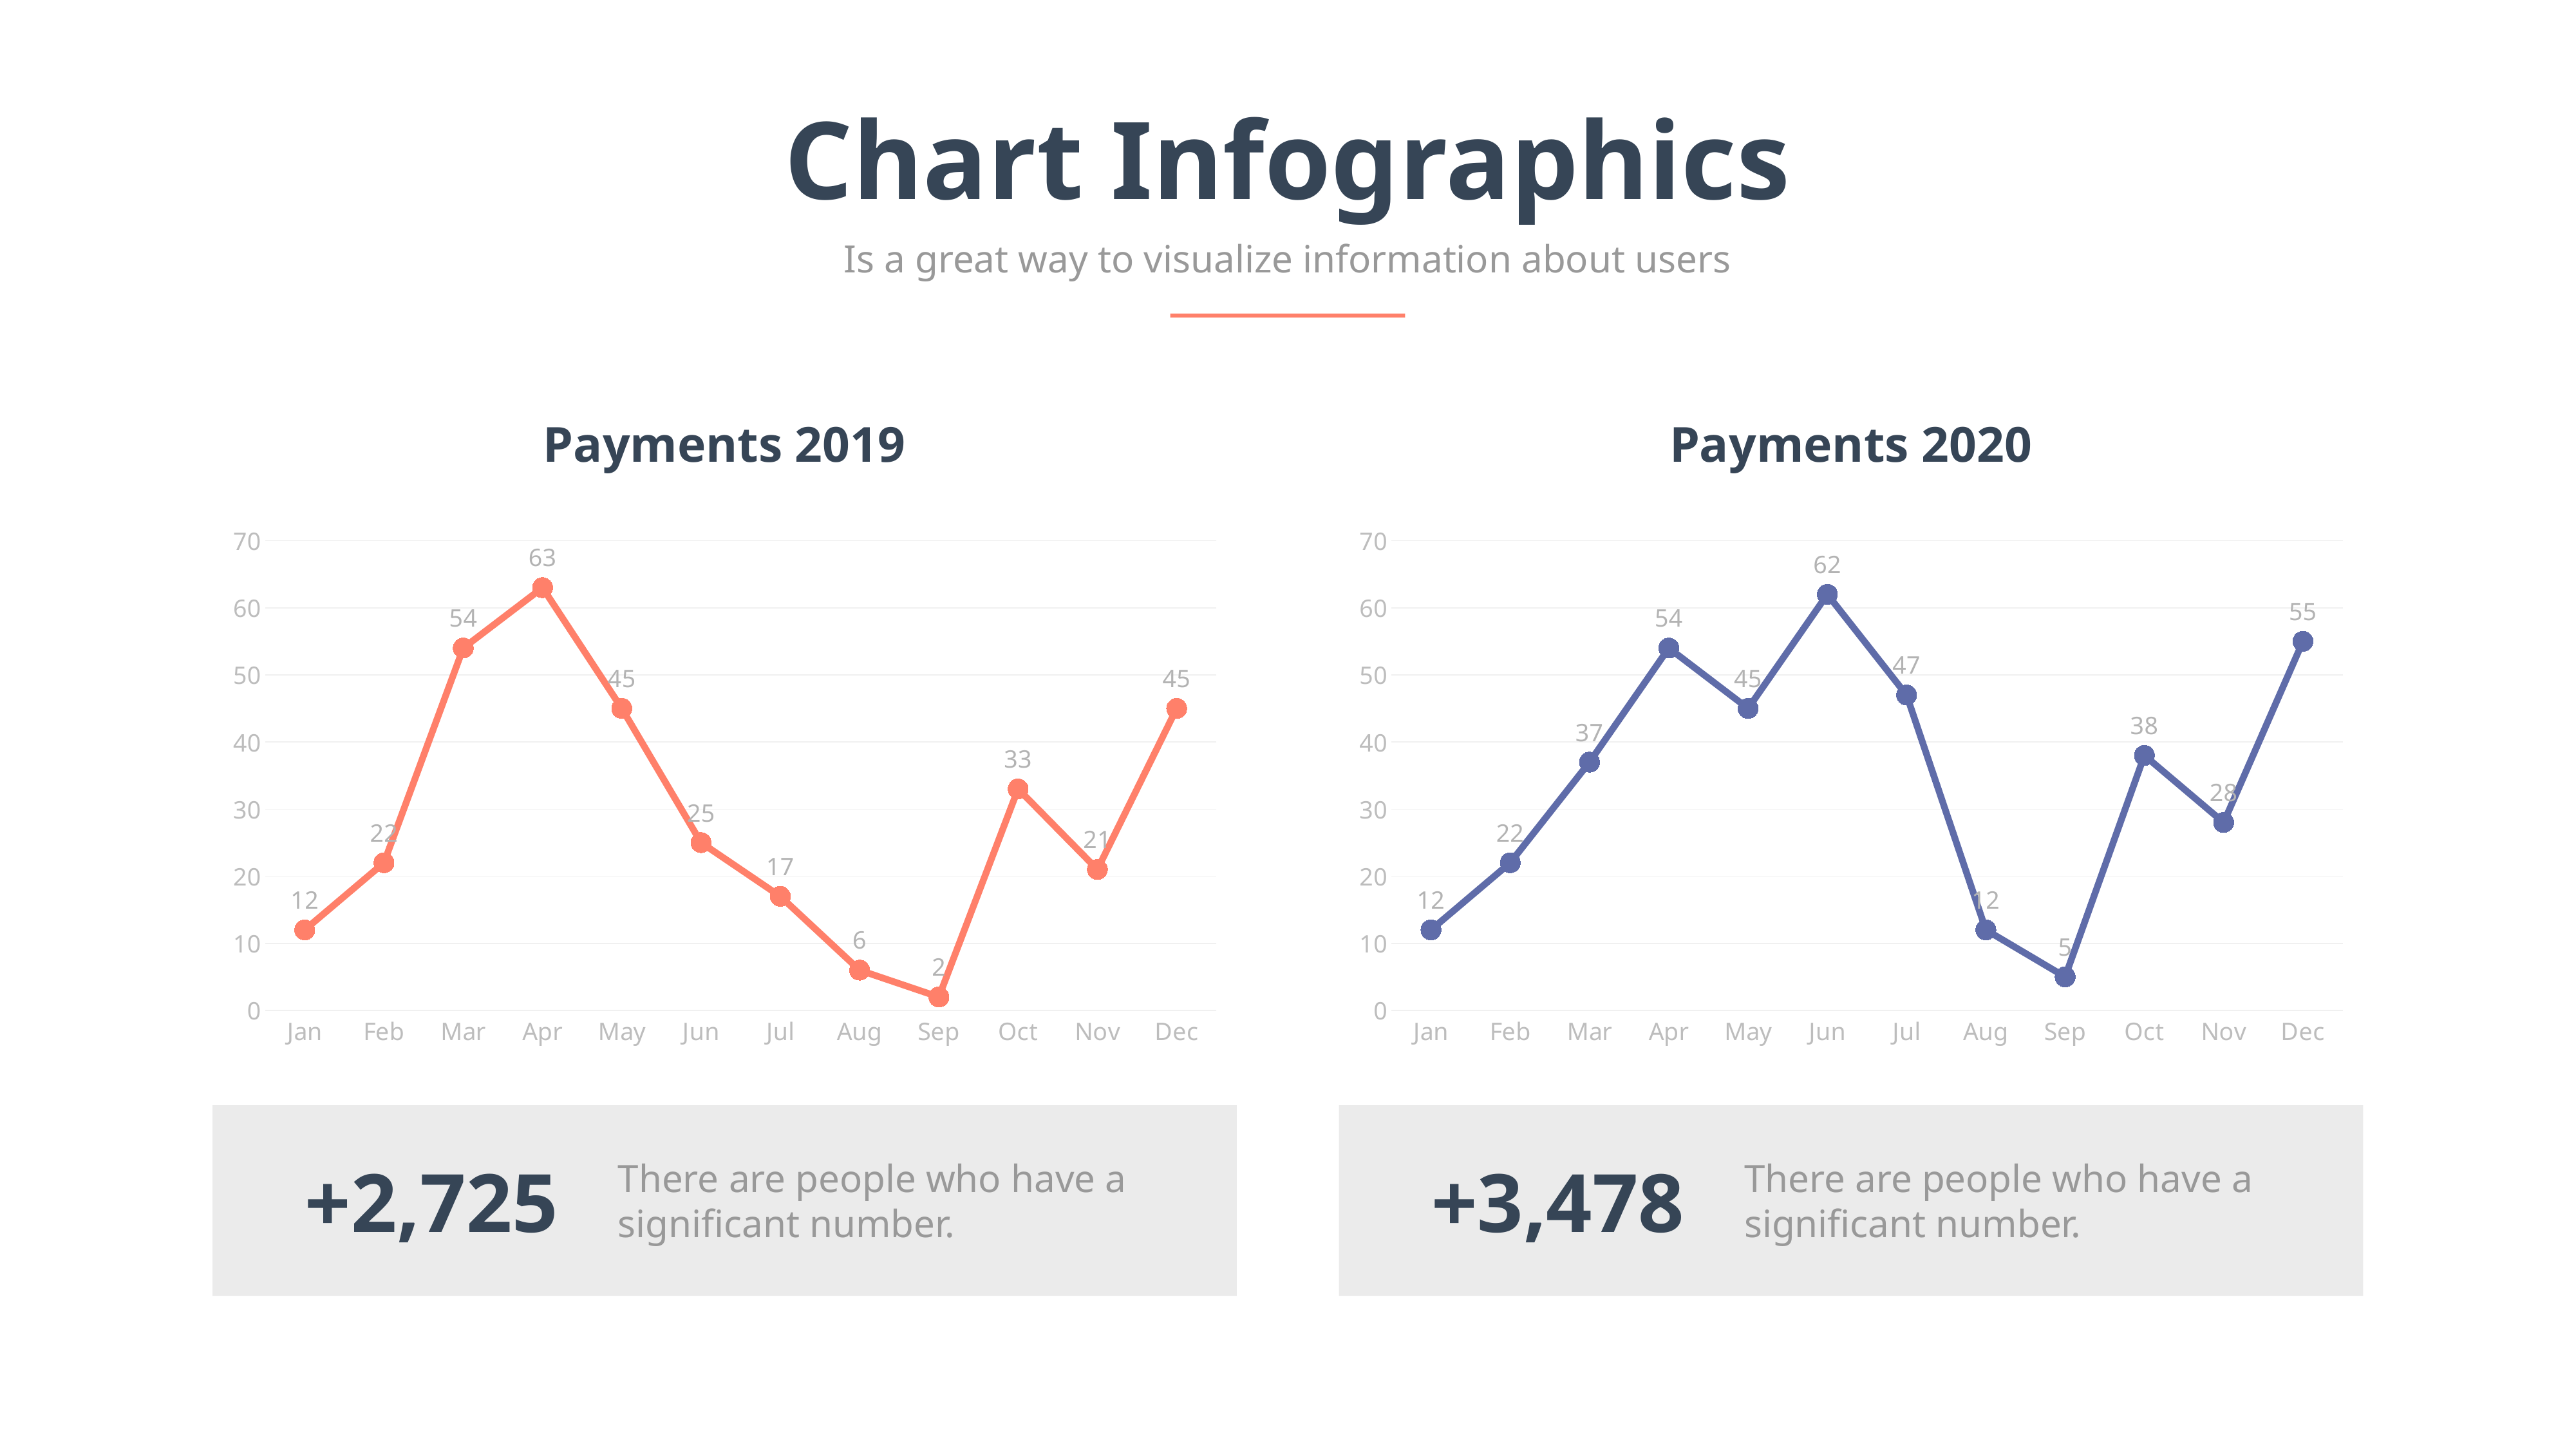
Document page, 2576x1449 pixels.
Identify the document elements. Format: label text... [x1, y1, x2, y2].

chart [212, 513, 1237, 1059]
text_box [664, 87, 1911, 318]
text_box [1339, 1105, 2364, 1296]
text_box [212, 1105, 1237, 1296]
chart [1339, 513, 2364, 1059]
text_box Payments 2020 [1476, 409, 2225, 477]
text_box Payments 2019 [350, 409, 1099, 477]
